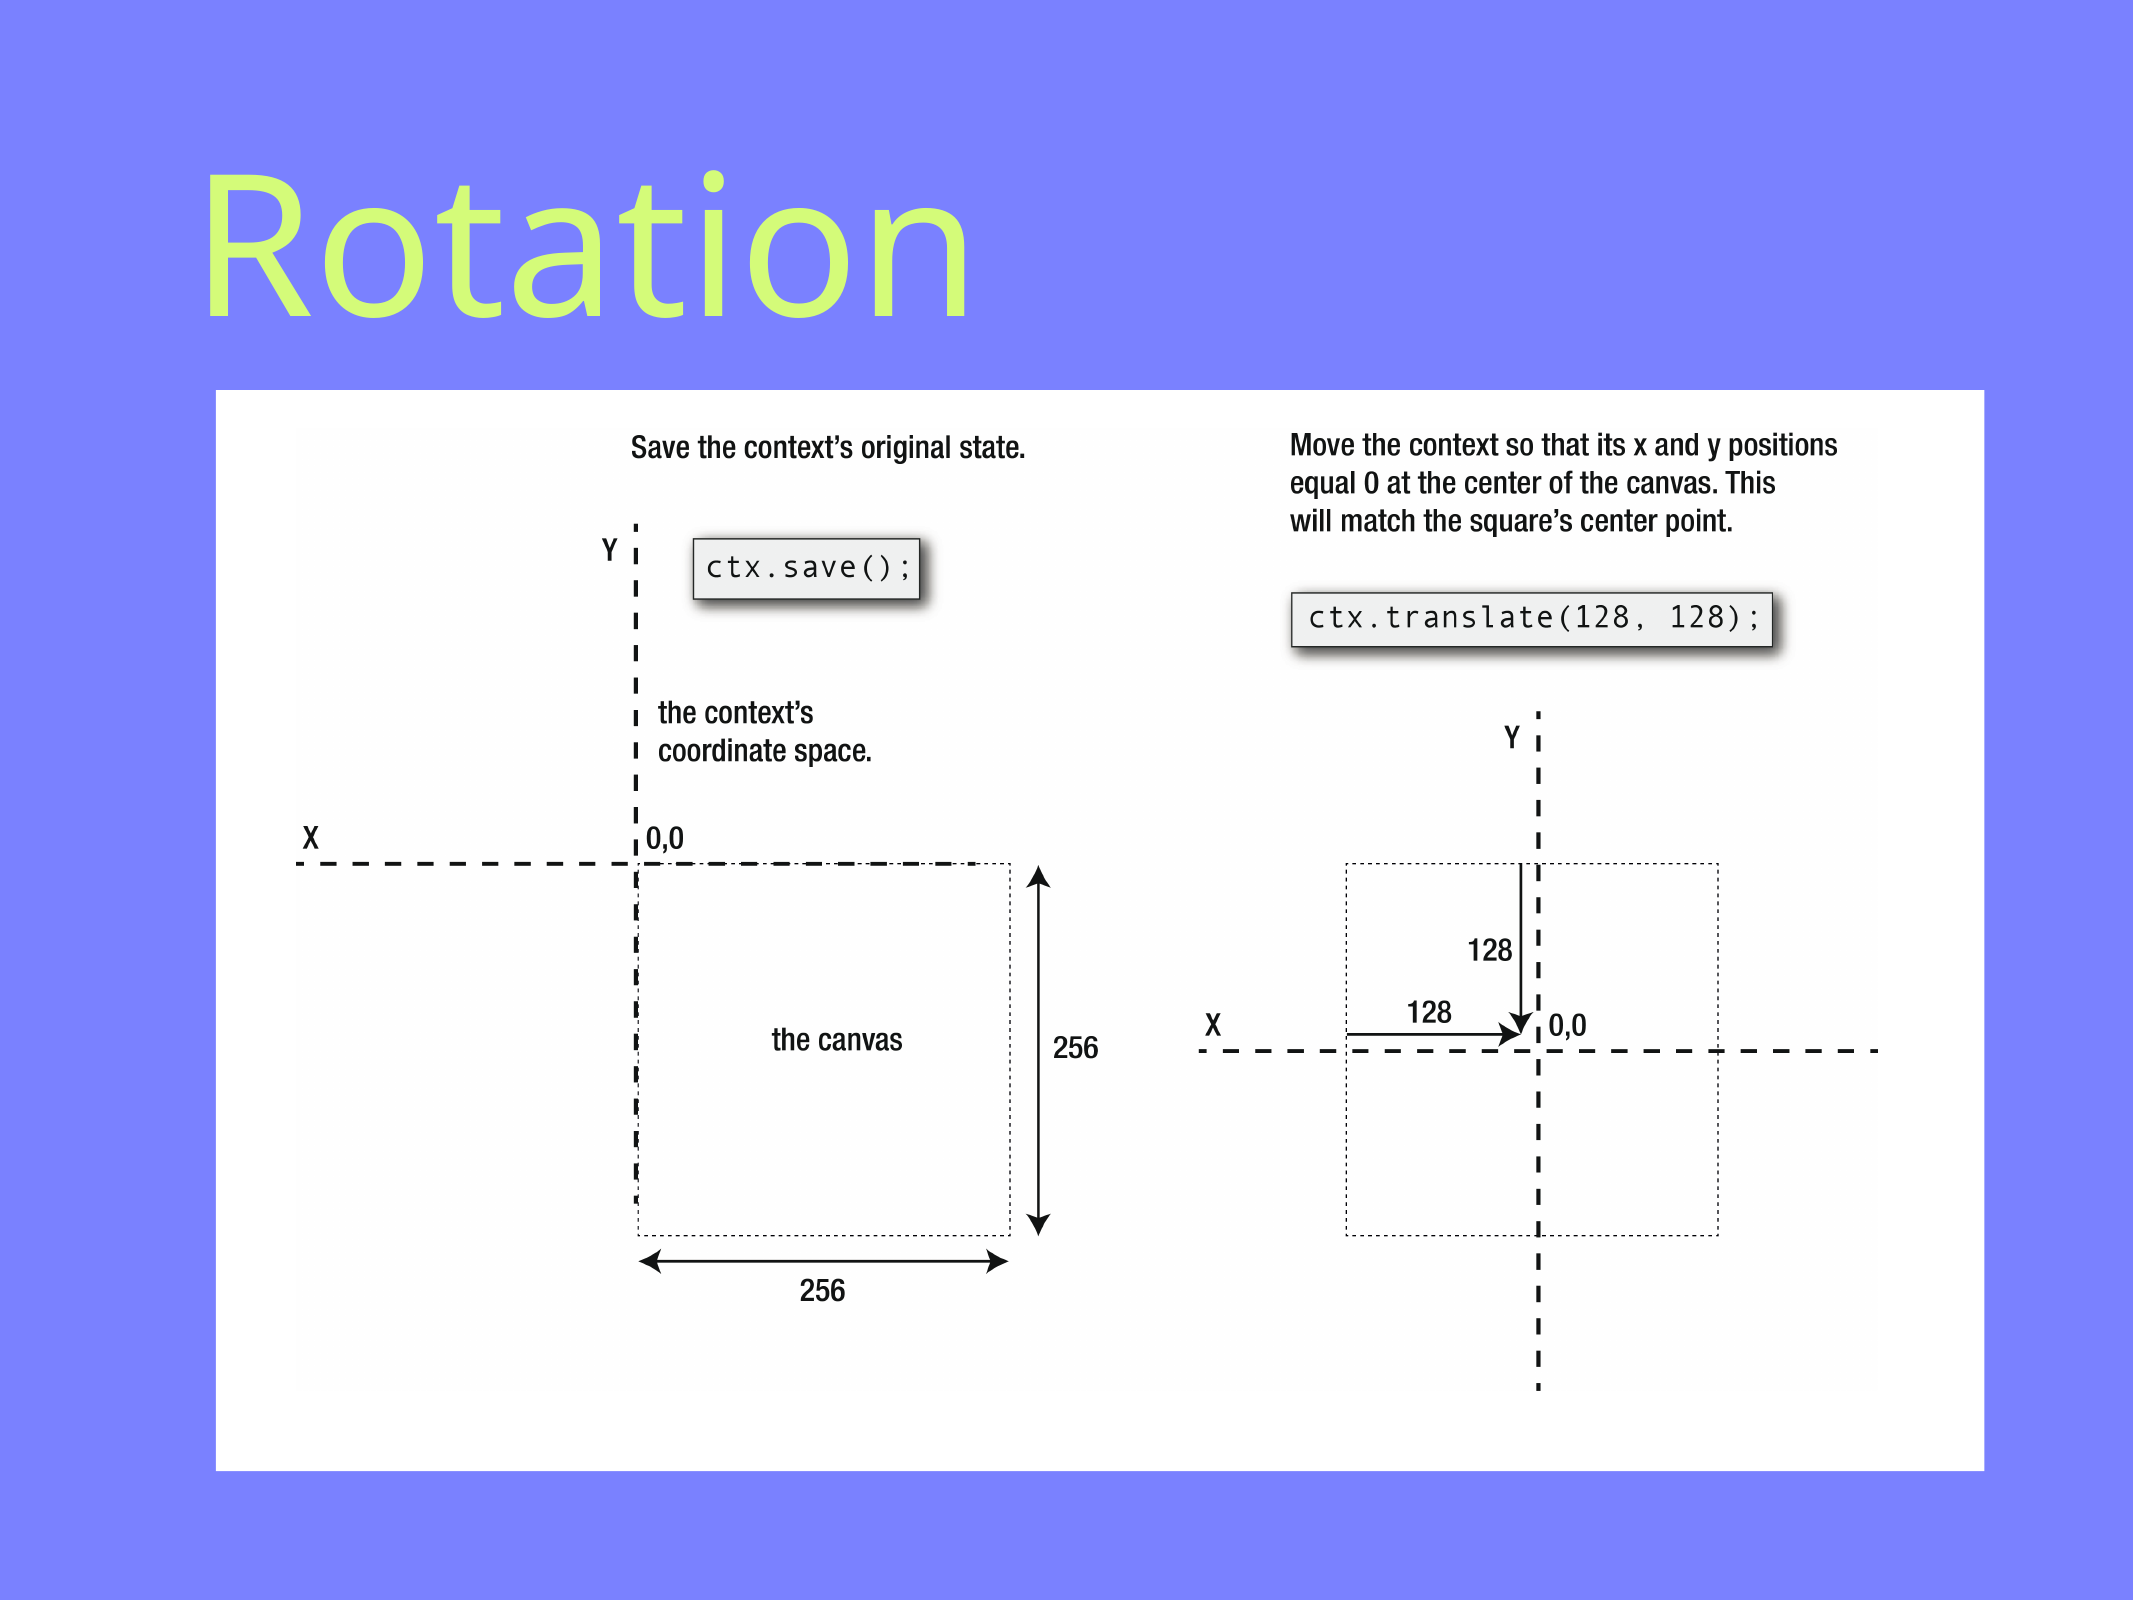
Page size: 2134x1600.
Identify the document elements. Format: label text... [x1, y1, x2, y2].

picture [296, 428, 1878, 1391]
title Rotation [191, 0, 1909, 357]
text_box [215, 390, 1985, 1472]
